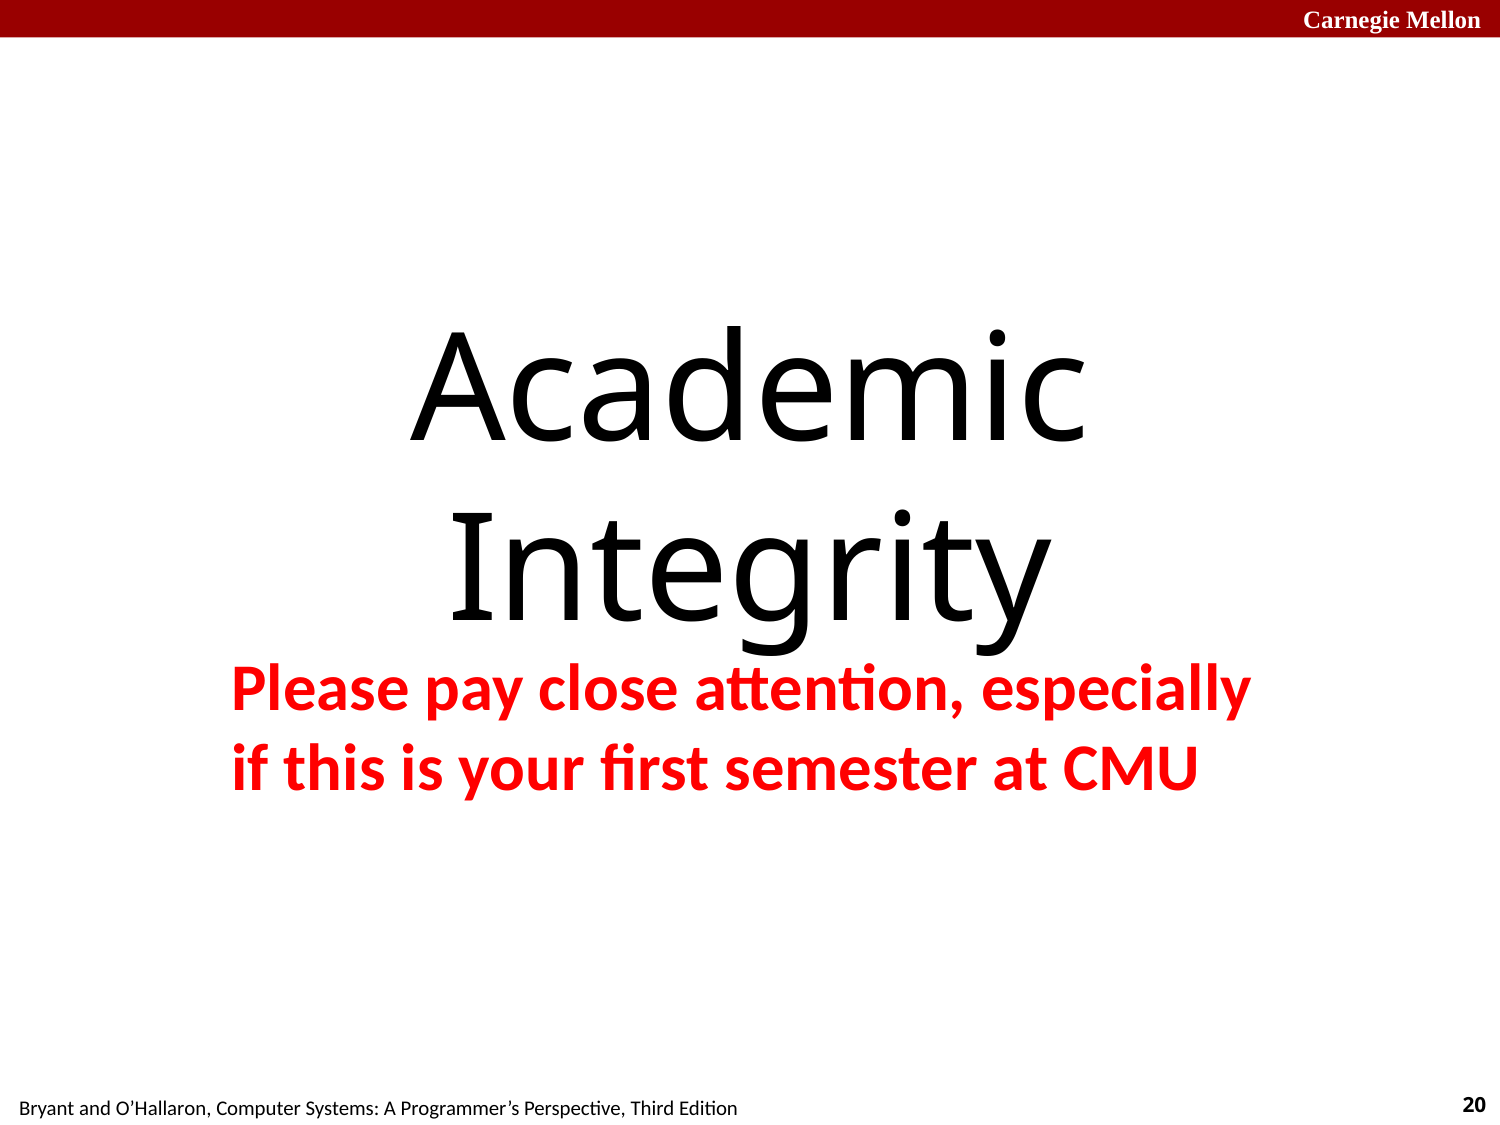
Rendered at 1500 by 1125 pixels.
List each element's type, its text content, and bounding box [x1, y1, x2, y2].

title Academic Integrity [112, 349, 1388, 591]
subtitle Please pay close attention, especially if this is your first semester at CMU [224, 637, 1276, 926]
